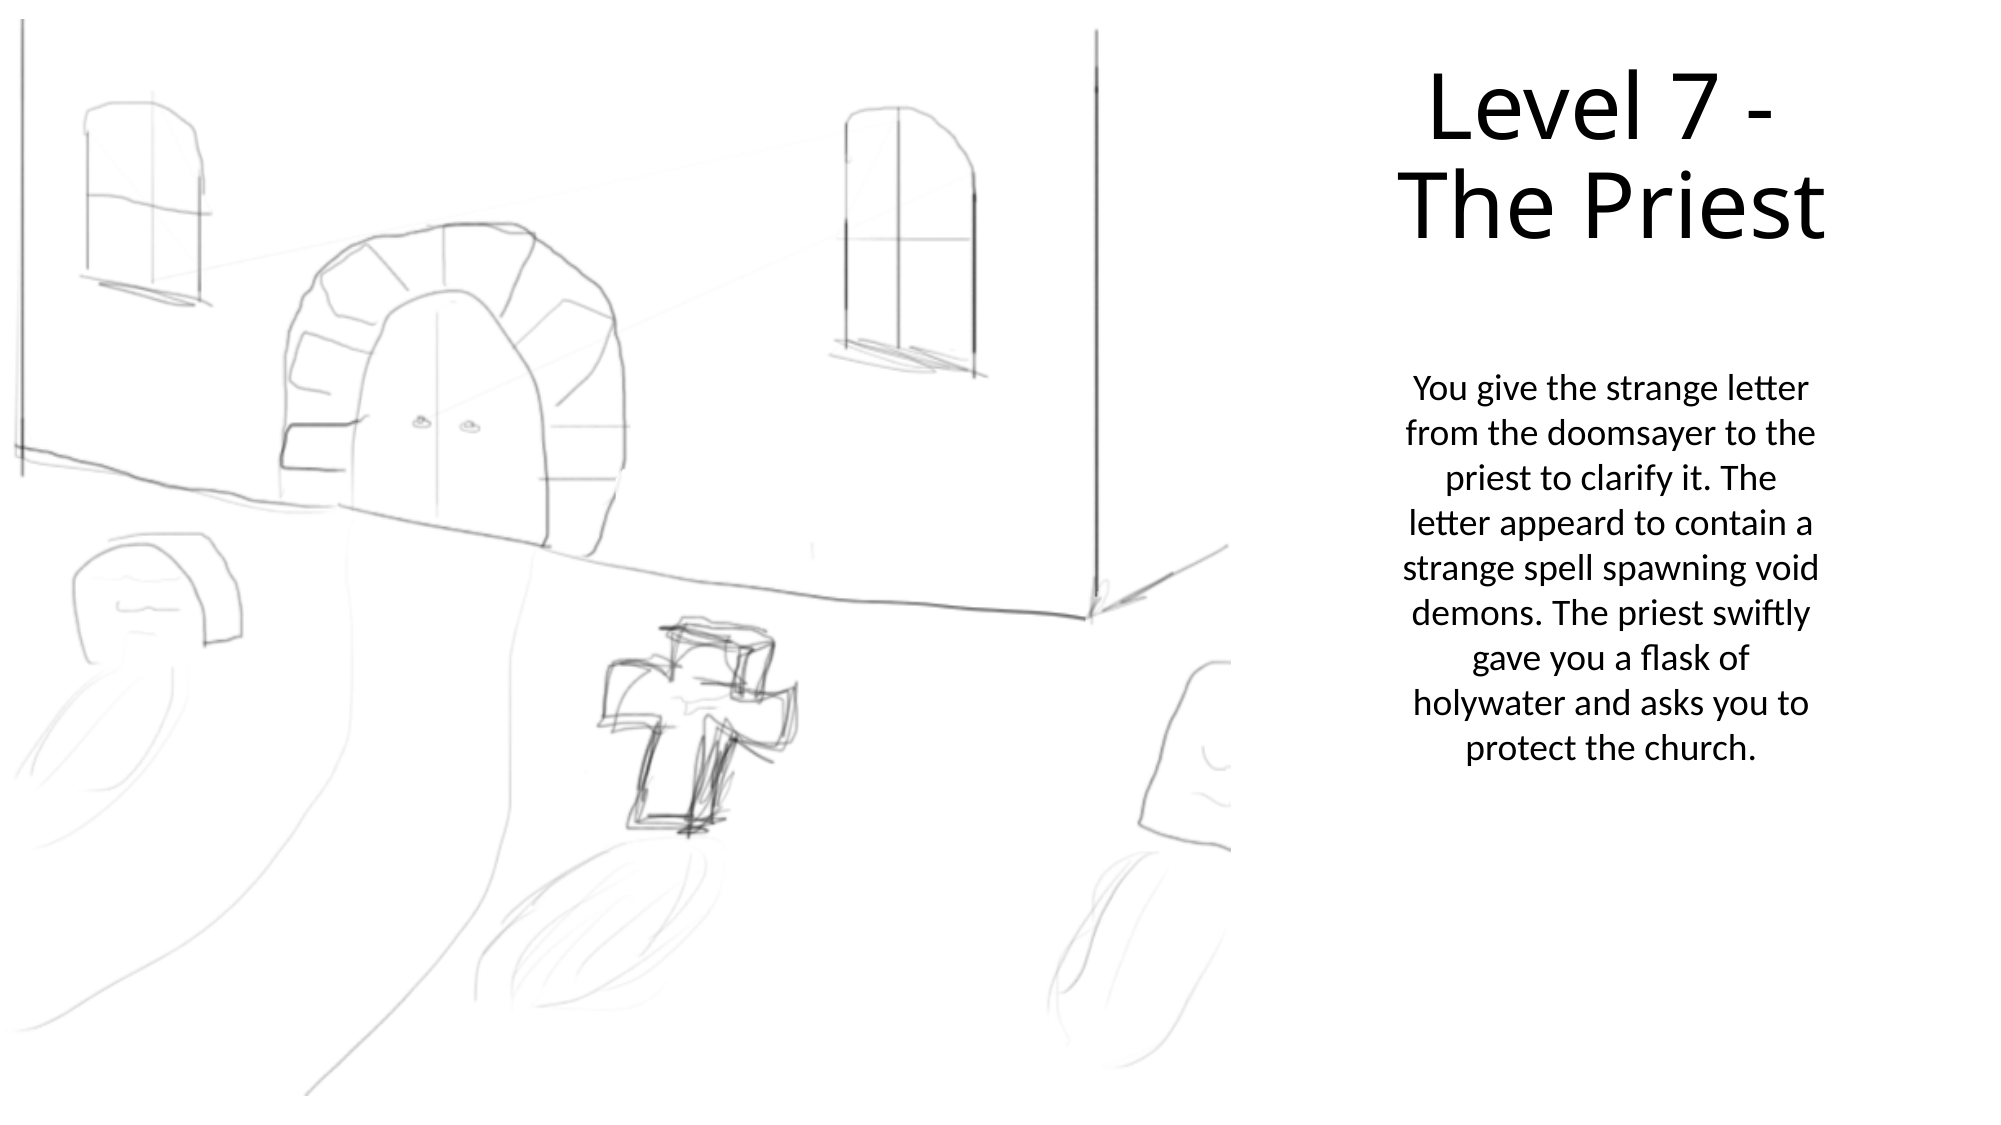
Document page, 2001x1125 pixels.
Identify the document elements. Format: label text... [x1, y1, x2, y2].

text_box You give the strange letter from the doomsayer to the priest to clarify it. The letter appeard to contain a strange spell spawning void demons. The priest swiftly gave you a flask of holywater and asks you to protect the church. [1386, 355, 1837, 776]
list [0, 19, 1231, 1096]
title Level 7 - The Priest [1231, 50, 2000, 268]
